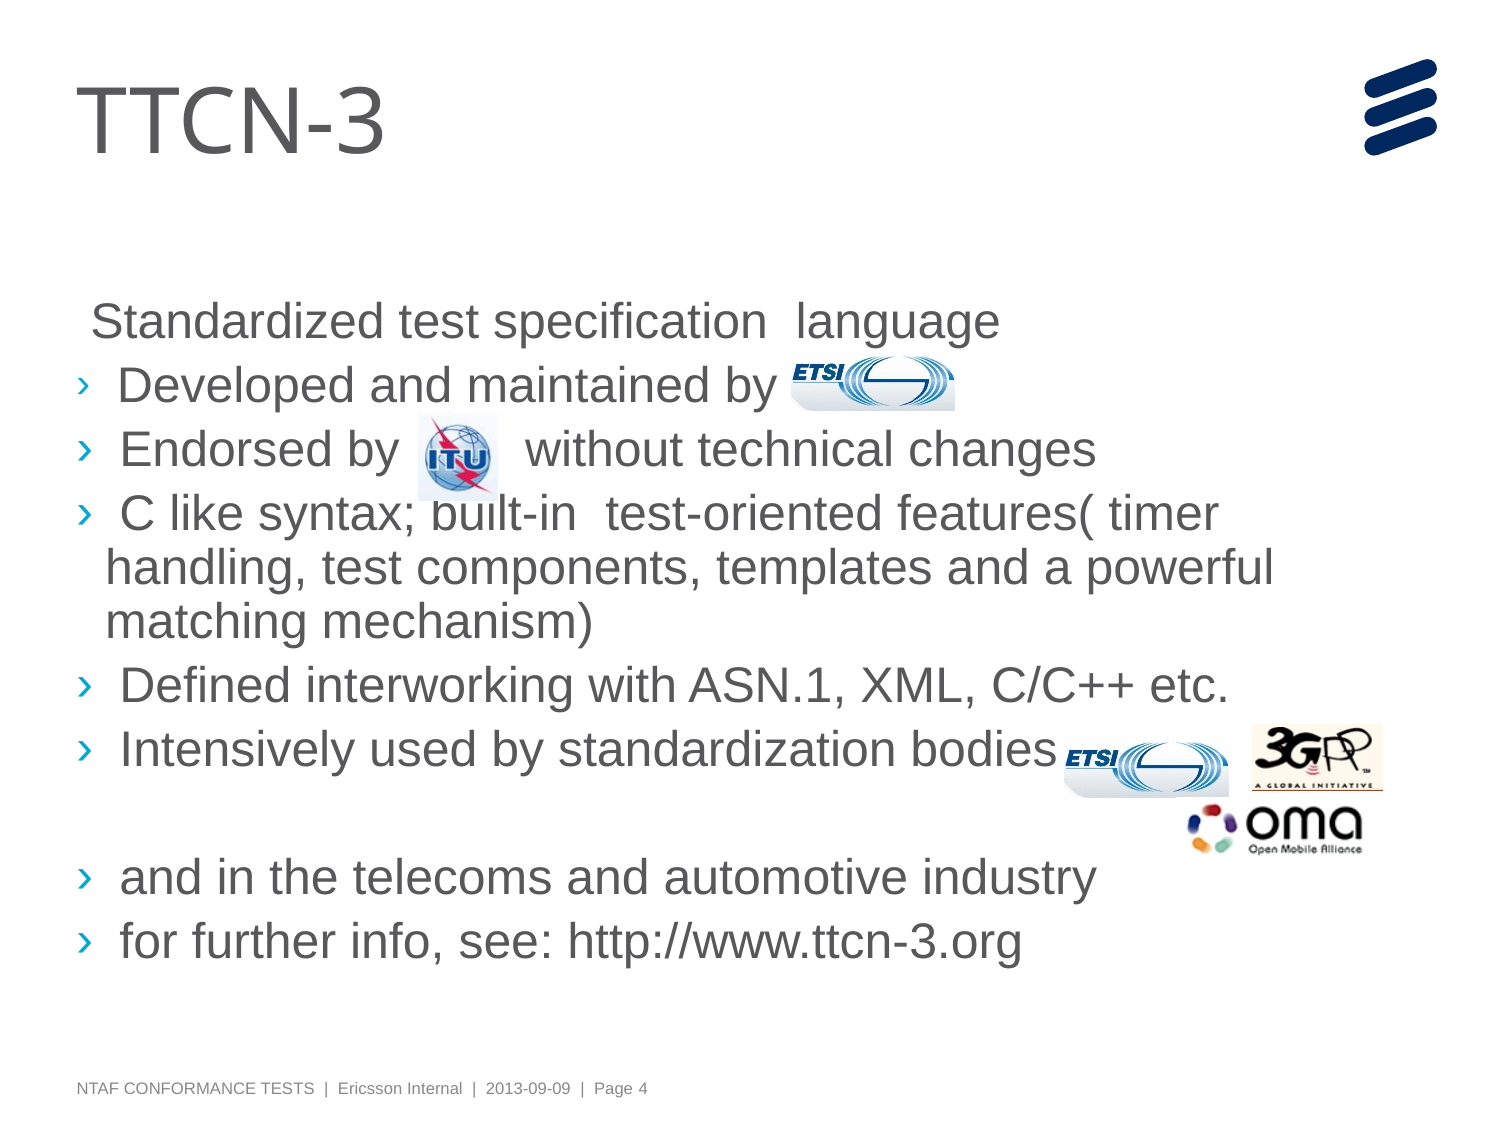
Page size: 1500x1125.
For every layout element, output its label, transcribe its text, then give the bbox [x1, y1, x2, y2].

list Standardized test specification language Developed and maintained by Endorsed by without technical changes C like syntax; built-in test-oriented features( timer handling, test components, templates and a powerful matching mechanism) Defined interworking with ASN.1, XML, C/C++ etc. Intensively used by standardization bodies and in the telecoms and automotive industry for further info, see: http://www.ttcn-3.org [64, 295, 1435, 1005]
picture [418, 410, 498, 501]
picture [1064, 736, 1369, 859]
title TTCN-3 [64, 39, 1294, 218]
picture [1252, 723, 1384, 791]
picture [791, 350, 956, 412]
